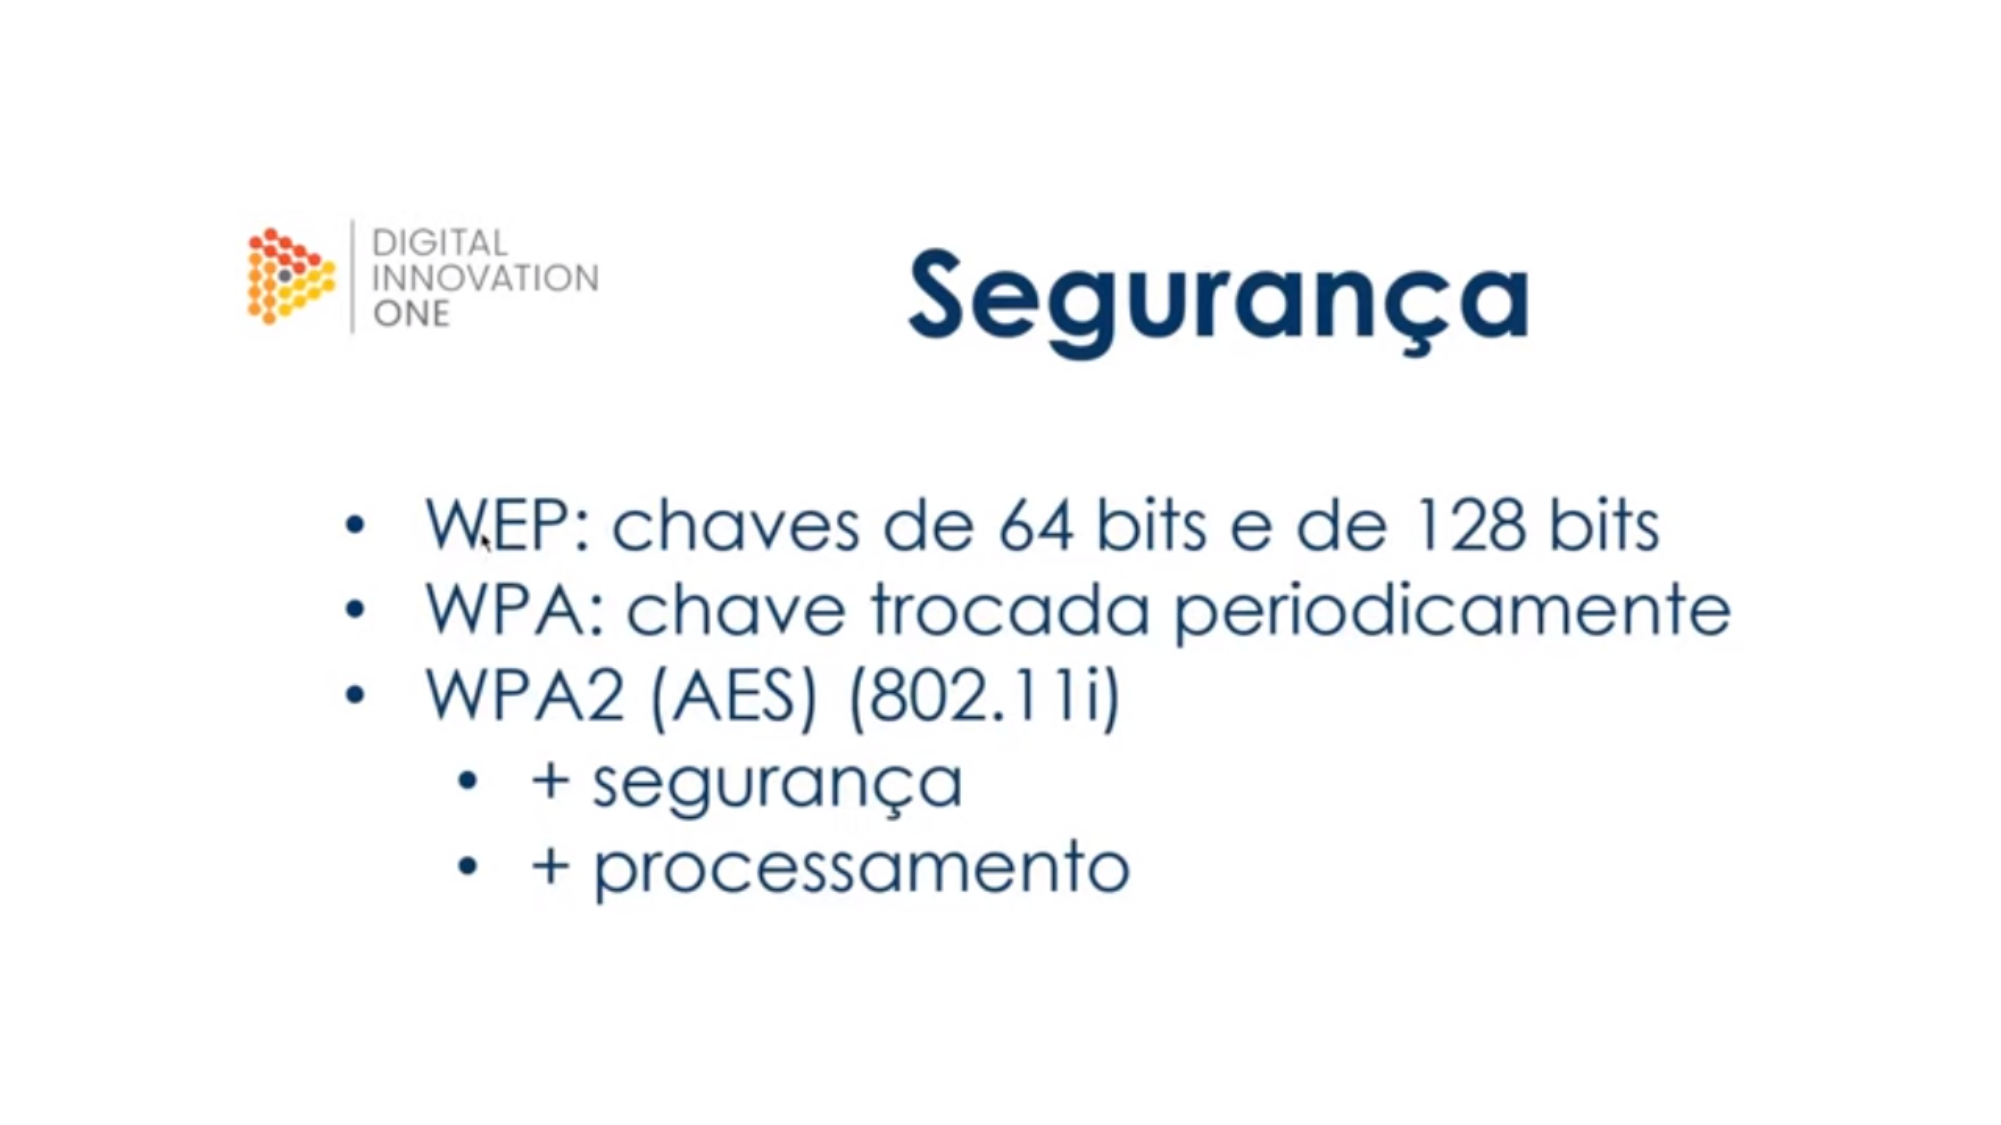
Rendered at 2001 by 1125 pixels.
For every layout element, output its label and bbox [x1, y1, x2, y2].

picture [234, 210, 1766, 915]
